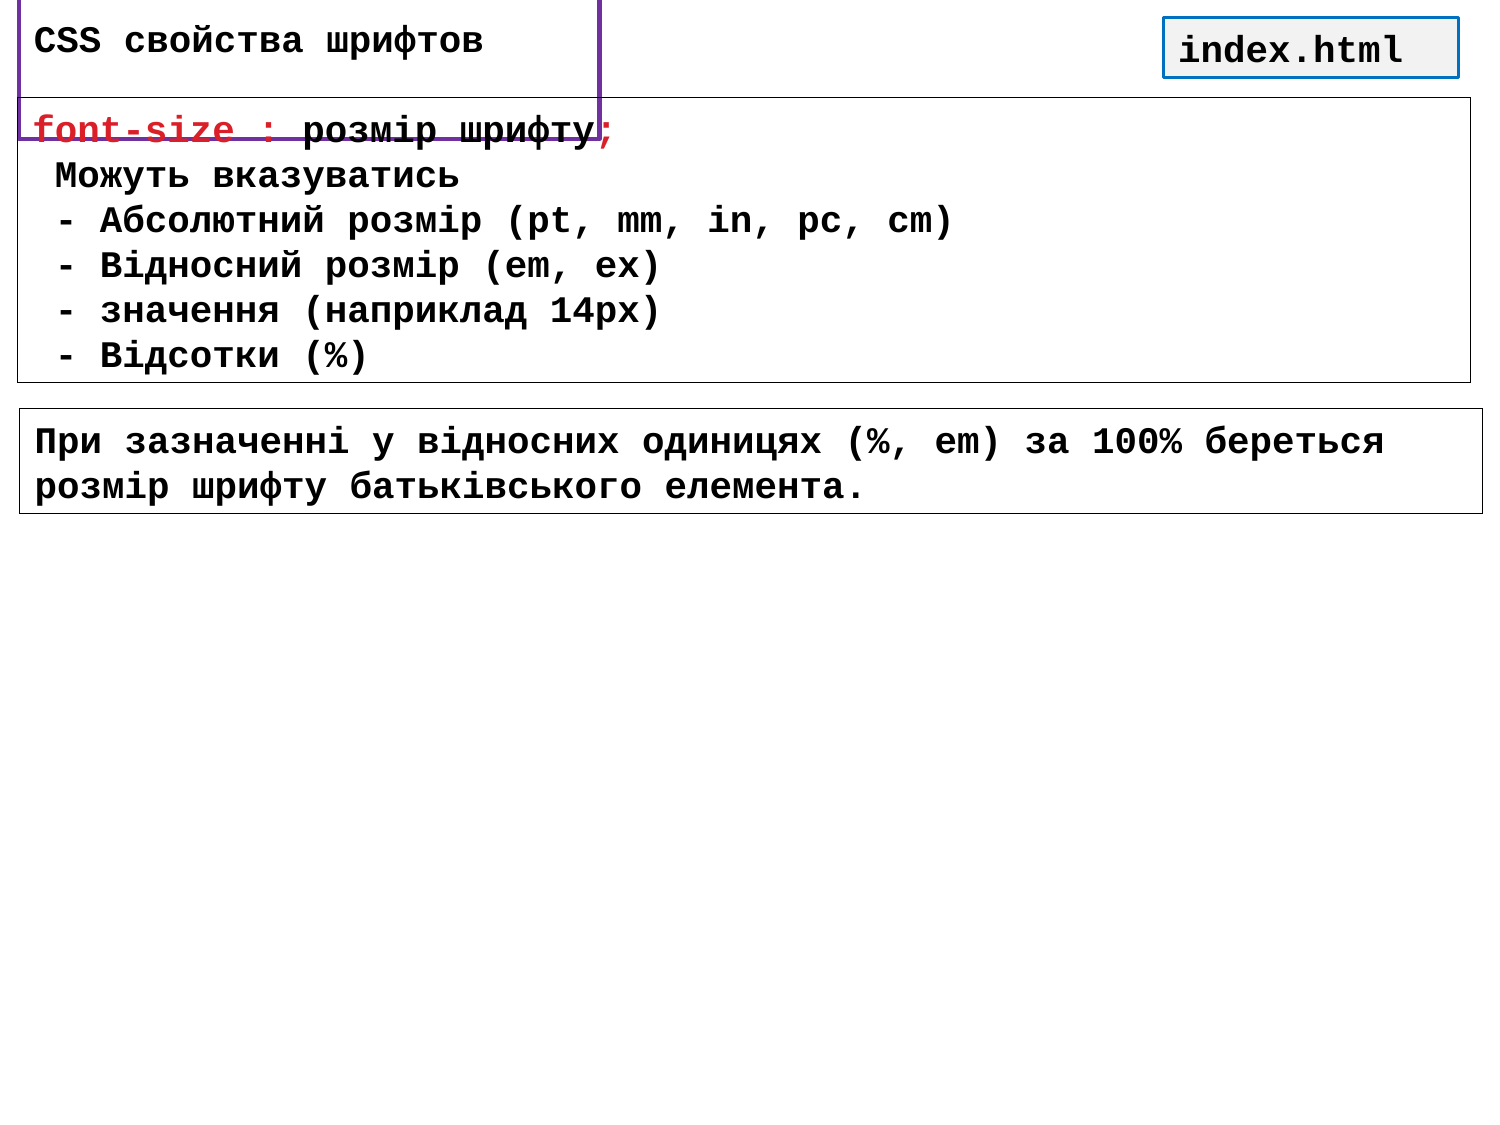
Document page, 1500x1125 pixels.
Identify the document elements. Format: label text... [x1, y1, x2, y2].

text_box font-size : розмір шрифту; Можуть вказуватись - Абсолютний розмір (pt, mm, in, pc, cm) - Відносний розмір (em, ex) - значення (наприклад 14px) - Відсотки (%) [17, 97, 1471, 383]
text_box index.html [1163, 17, 1459, 78]
text_box При зазначенні у відносних одиницях (%, em) за 100% береться розмір шрифту батьківського елемента. [19, 408, 1483, 514]
title CSS cвойства шрифтов [19, 0, 600, 97]
